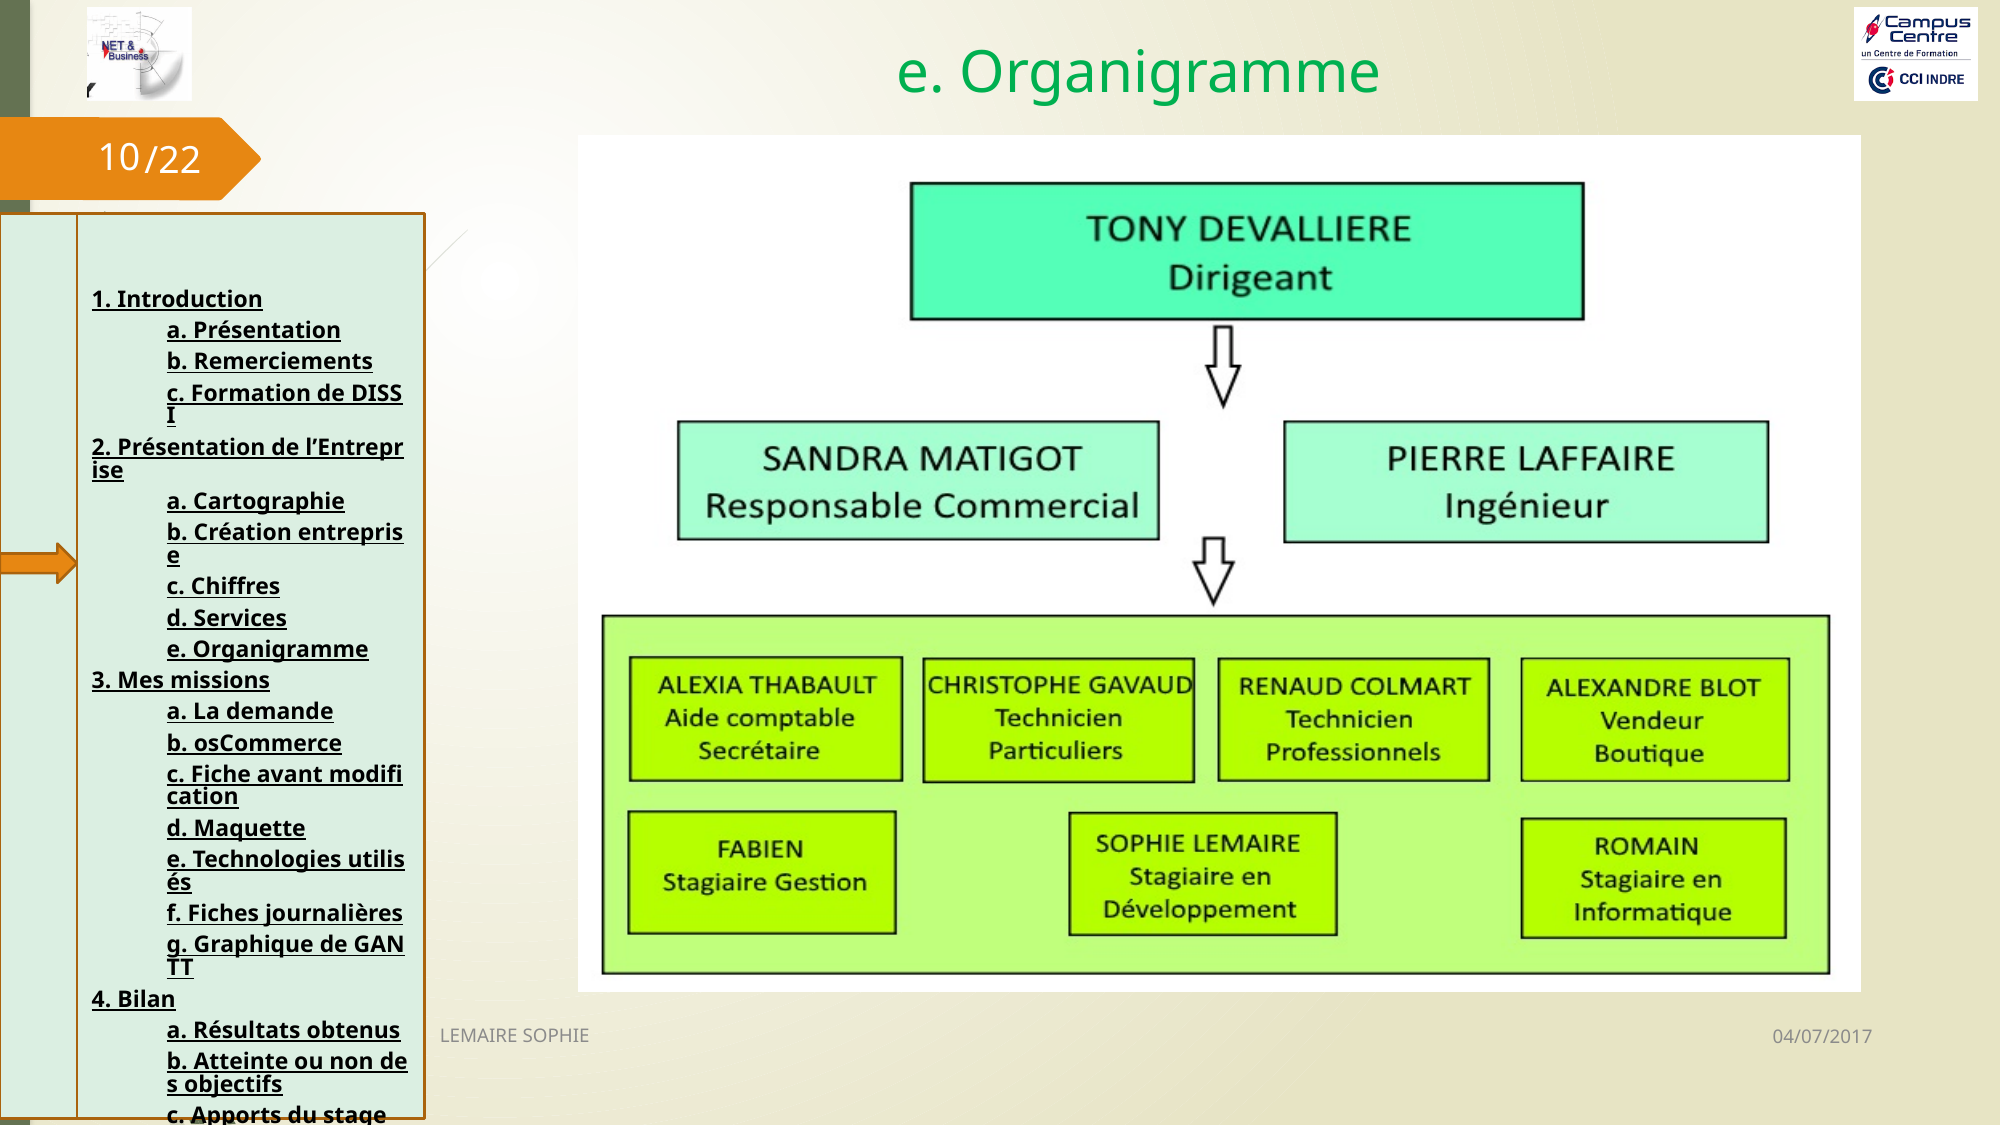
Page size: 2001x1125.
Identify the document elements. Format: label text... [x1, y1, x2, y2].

slide_number 10 [1, 128, 156, 189]
picture [1854, 6, 1978, 101]
text_box [0, 212, 78, 561]
text_box e. Organigramme [433, 26, 1845, 130]
text_box 1. Introduction a. Présentation b. Remerciements c. Formation de DISSI 2. Présentation de l’Entreprise a. Cartographie b. Création entreprise c. Chiffres d. Services e. Organigramme 3. Mes missions a. La demande b. osCommerce c. Fiche avant modification d. Maquette e. Technologies utilisés f. Fiches journalières g. Graphique de GANTT 4. Bilan a. Résultats obtenus b. Atteinte ou non des objectifs c. Apports du stage 5. Conclusion [78, 212, 426, 1120]
picture [86, 6, 192, 101]
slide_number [1699, 1005, 1888, 1067]
text_box [0, 542, 78, 585]
picture [578, 134, 1861, 992]
text_box [0, 566, 78, 1120]
footer LEMAIRE SOPHIE [426, 1006, 1675, 1067]
